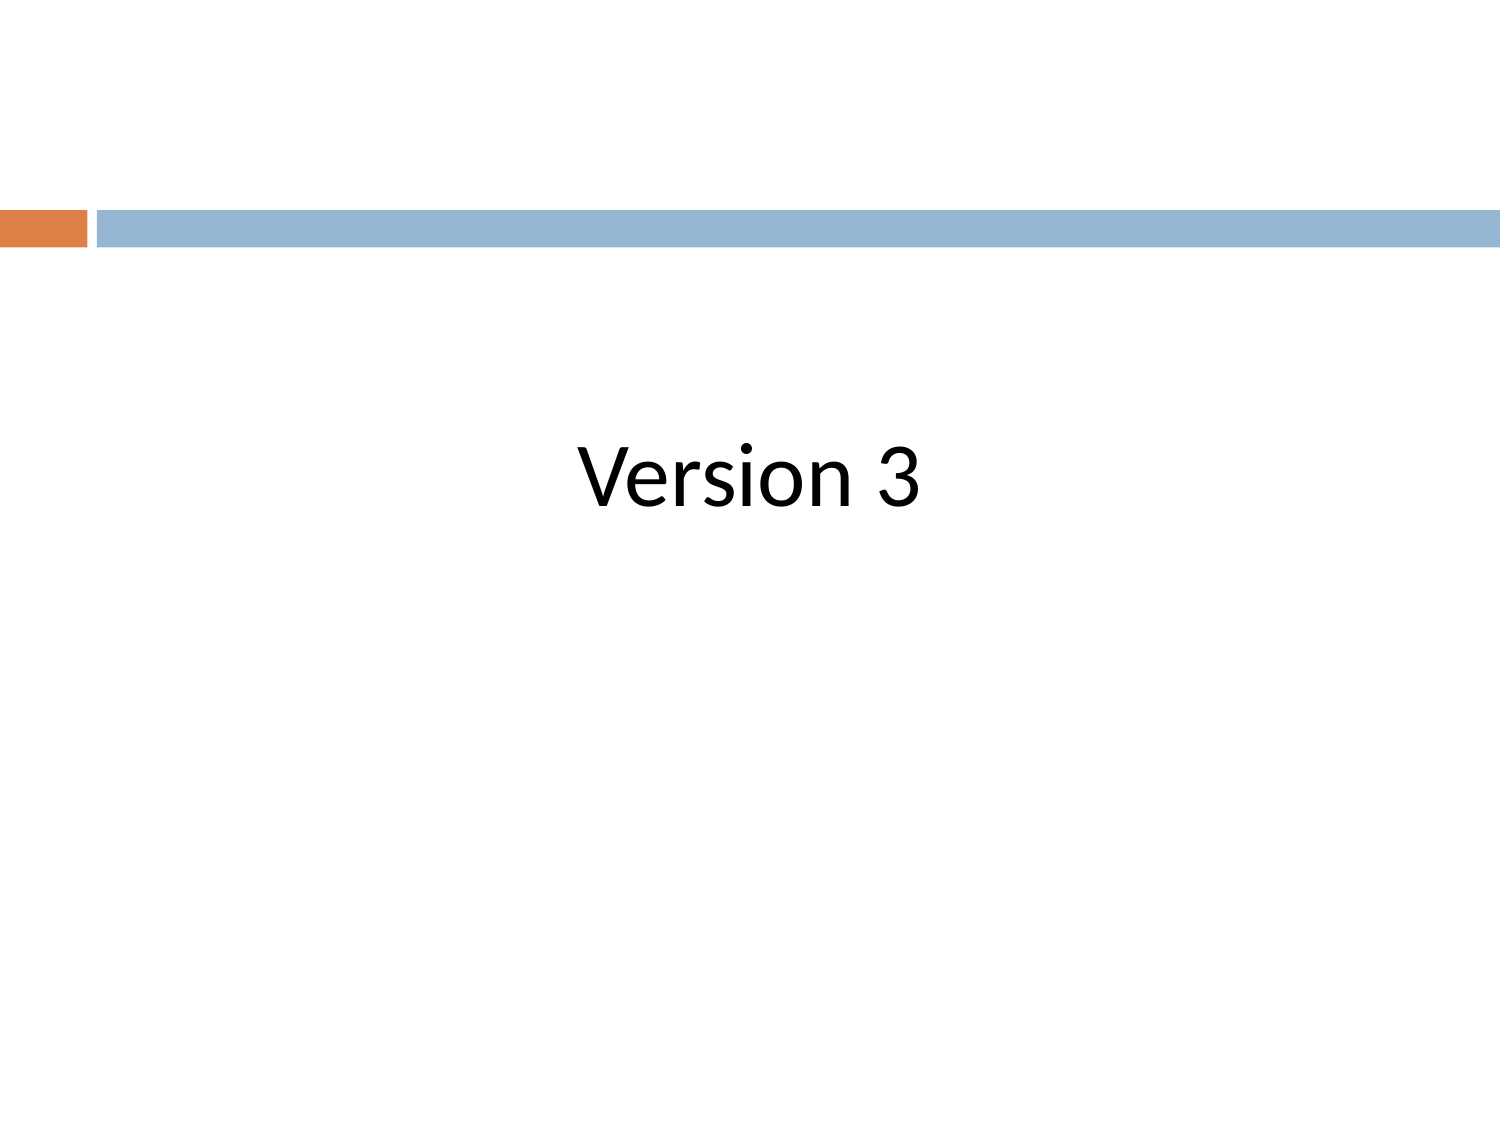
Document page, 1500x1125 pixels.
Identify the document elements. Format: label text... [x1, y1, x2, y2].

text_box Version 3 [112, 349, 1388, 591]
